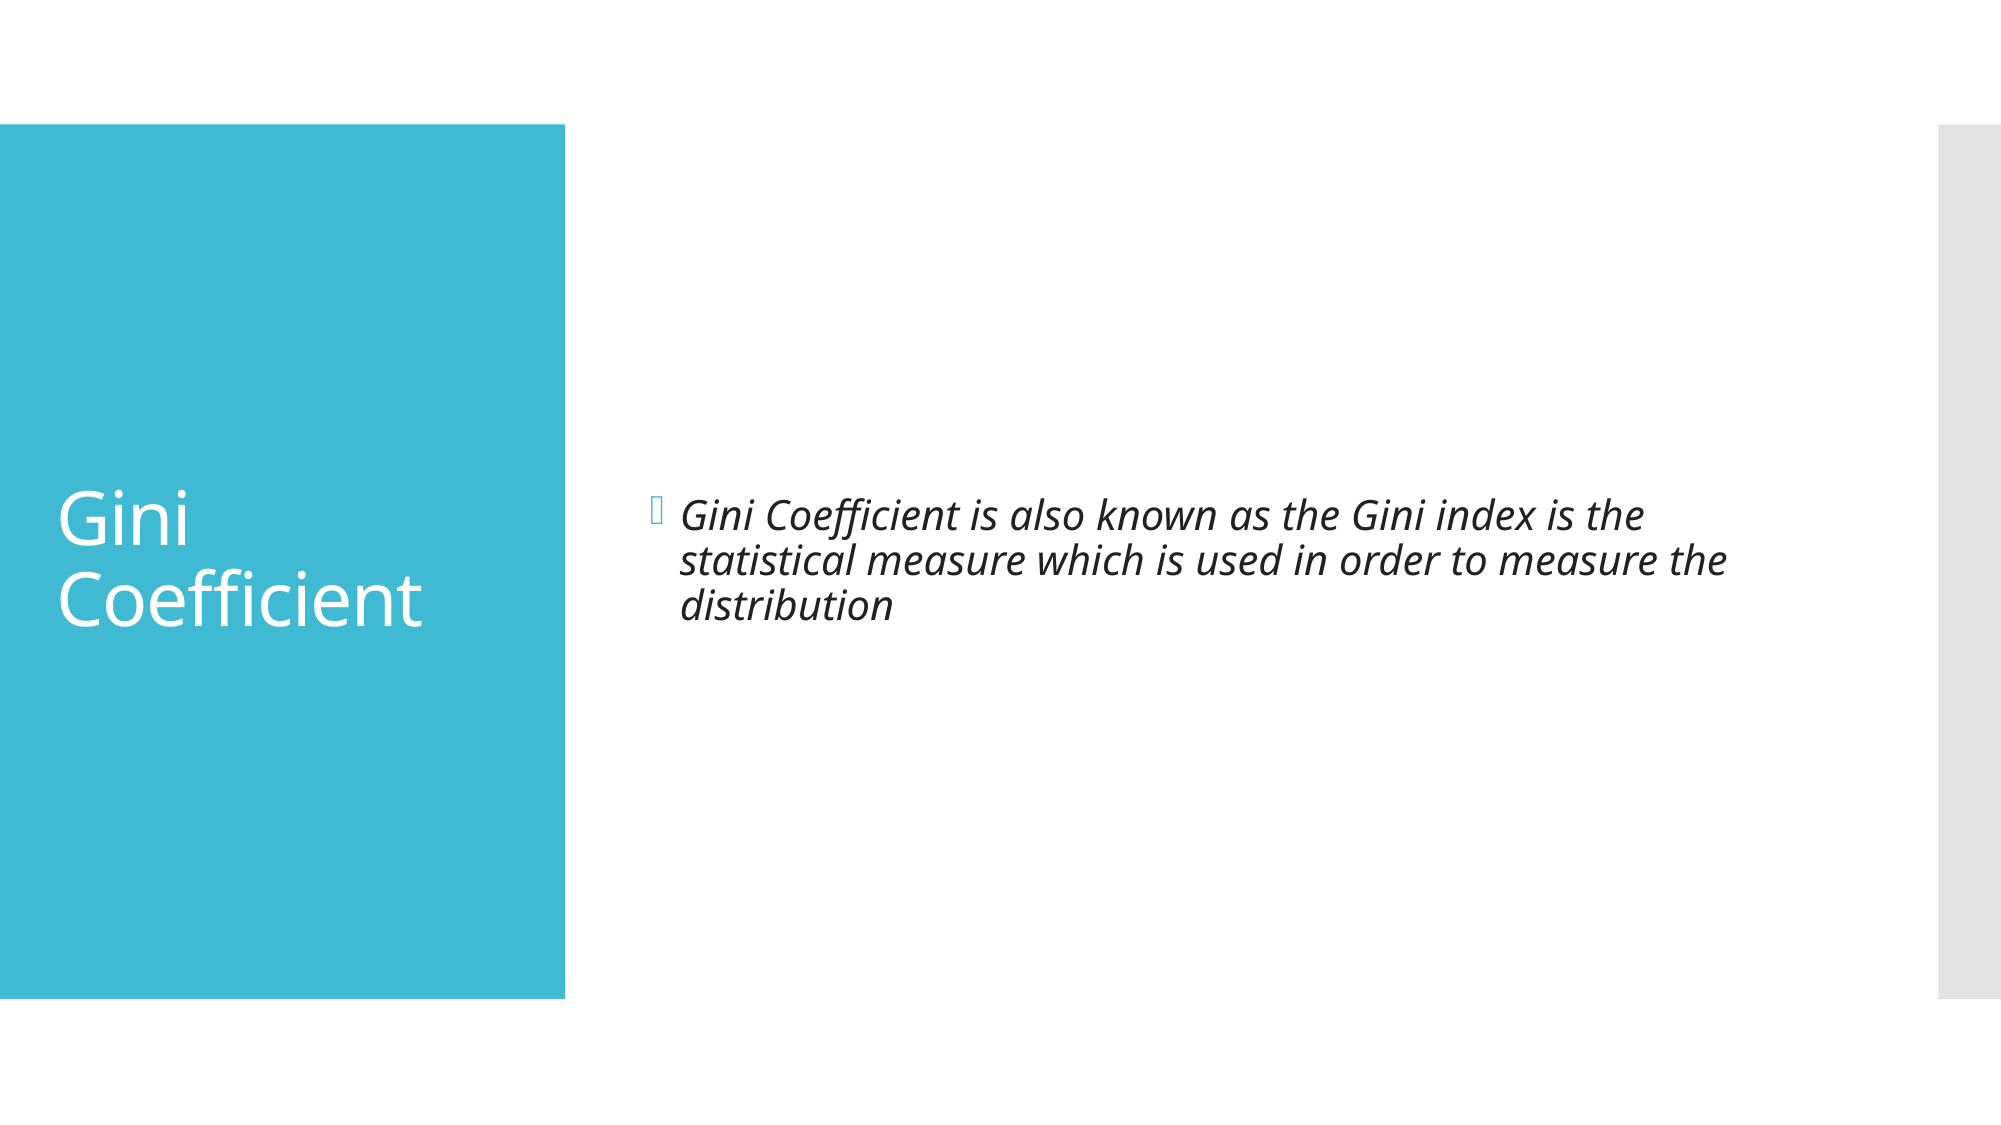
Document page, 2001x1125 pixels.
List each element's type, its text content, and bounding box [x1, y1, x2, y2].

title Gini Coefficient [41, 184, 525, 940]
list Gini Coefficient is also known as the Gini index is the statistical measure which is used in order to measure the distribution [634, 141, 1835, 982]
